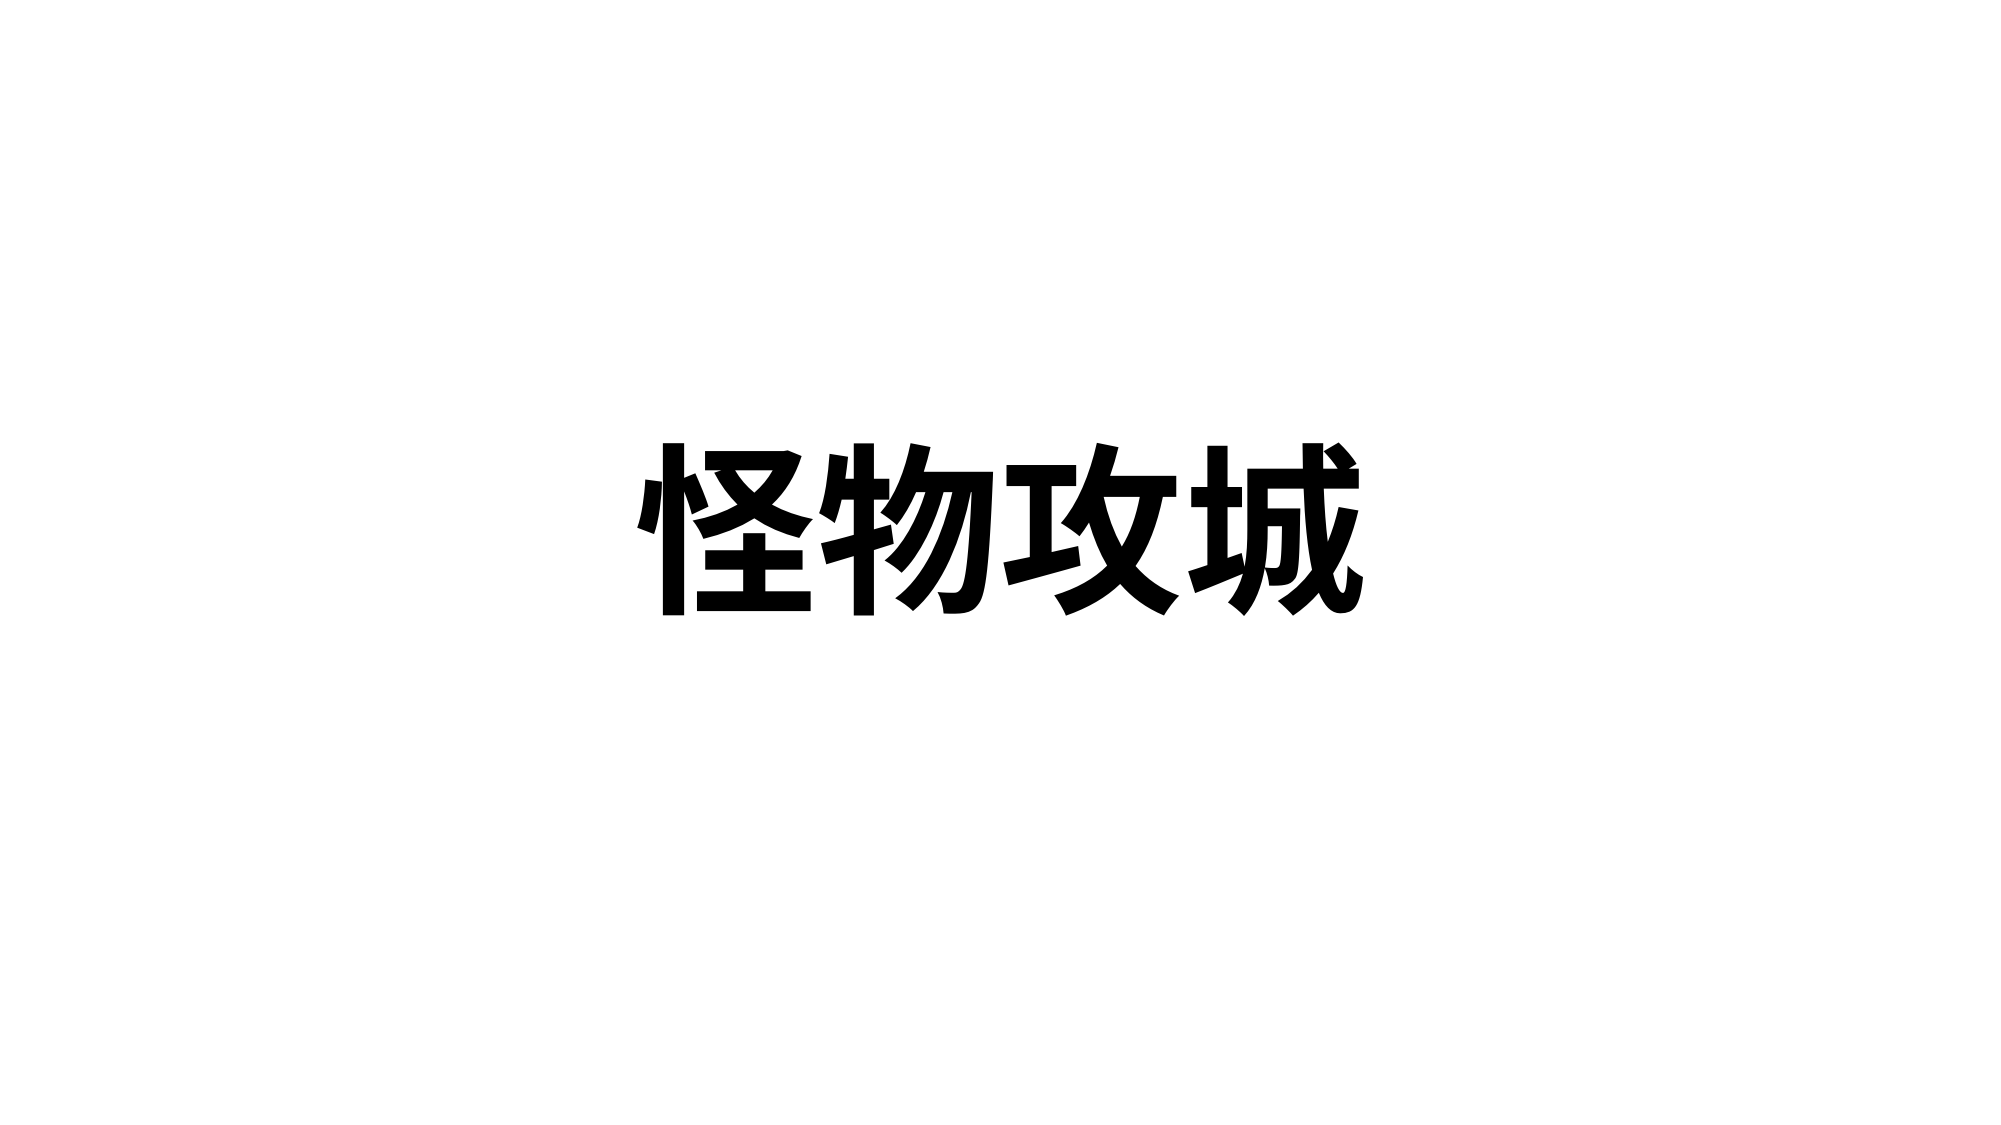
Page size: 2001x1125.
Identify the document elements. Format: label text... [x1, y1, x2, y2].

title 怪物攻城 [137, 412, 1863, 647]
